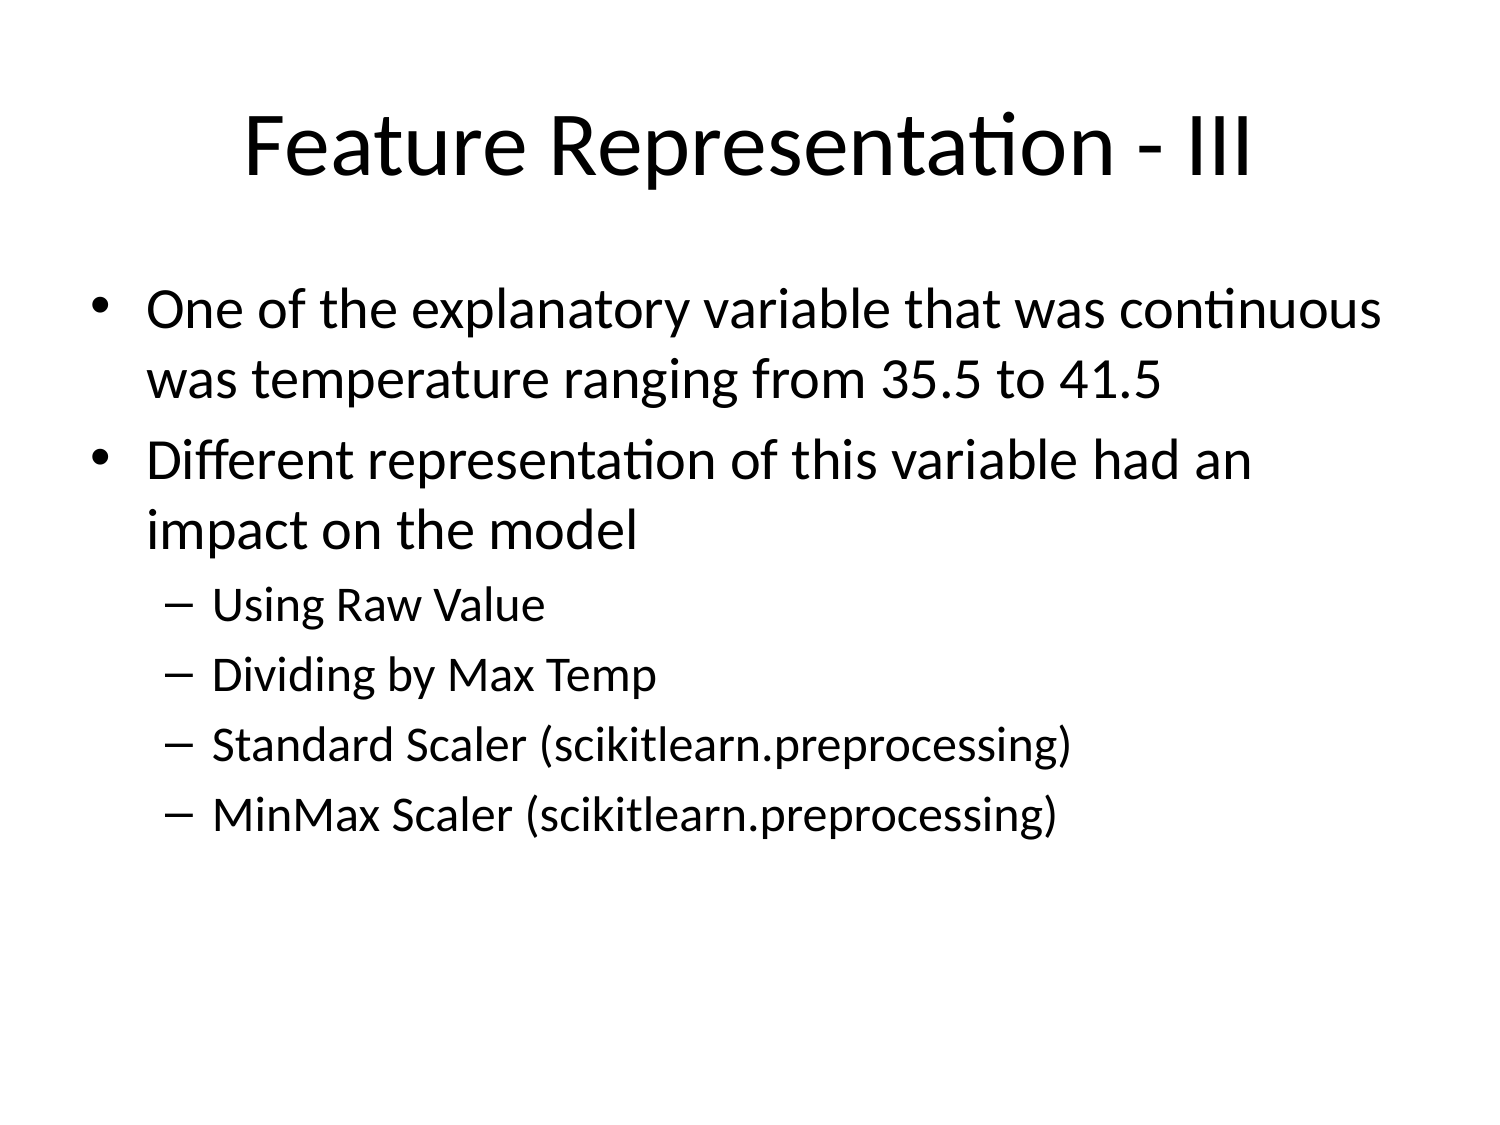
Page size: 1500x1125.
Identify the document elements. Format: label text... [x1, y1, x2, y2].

title Feature Representation - III [75, 45, 1425, 233]
list One of the explanatory variable that was continuous was temperature ranging from 35.5 to 41.5 Different representation of this variable had an impact on the model Using Raw Value Dividing by Max Temp Standard Scaler (scikitlearn.preprocessing) MinMax Scaler (scikitlearn.preprocessing) [75, 262, 1425, 1005]
